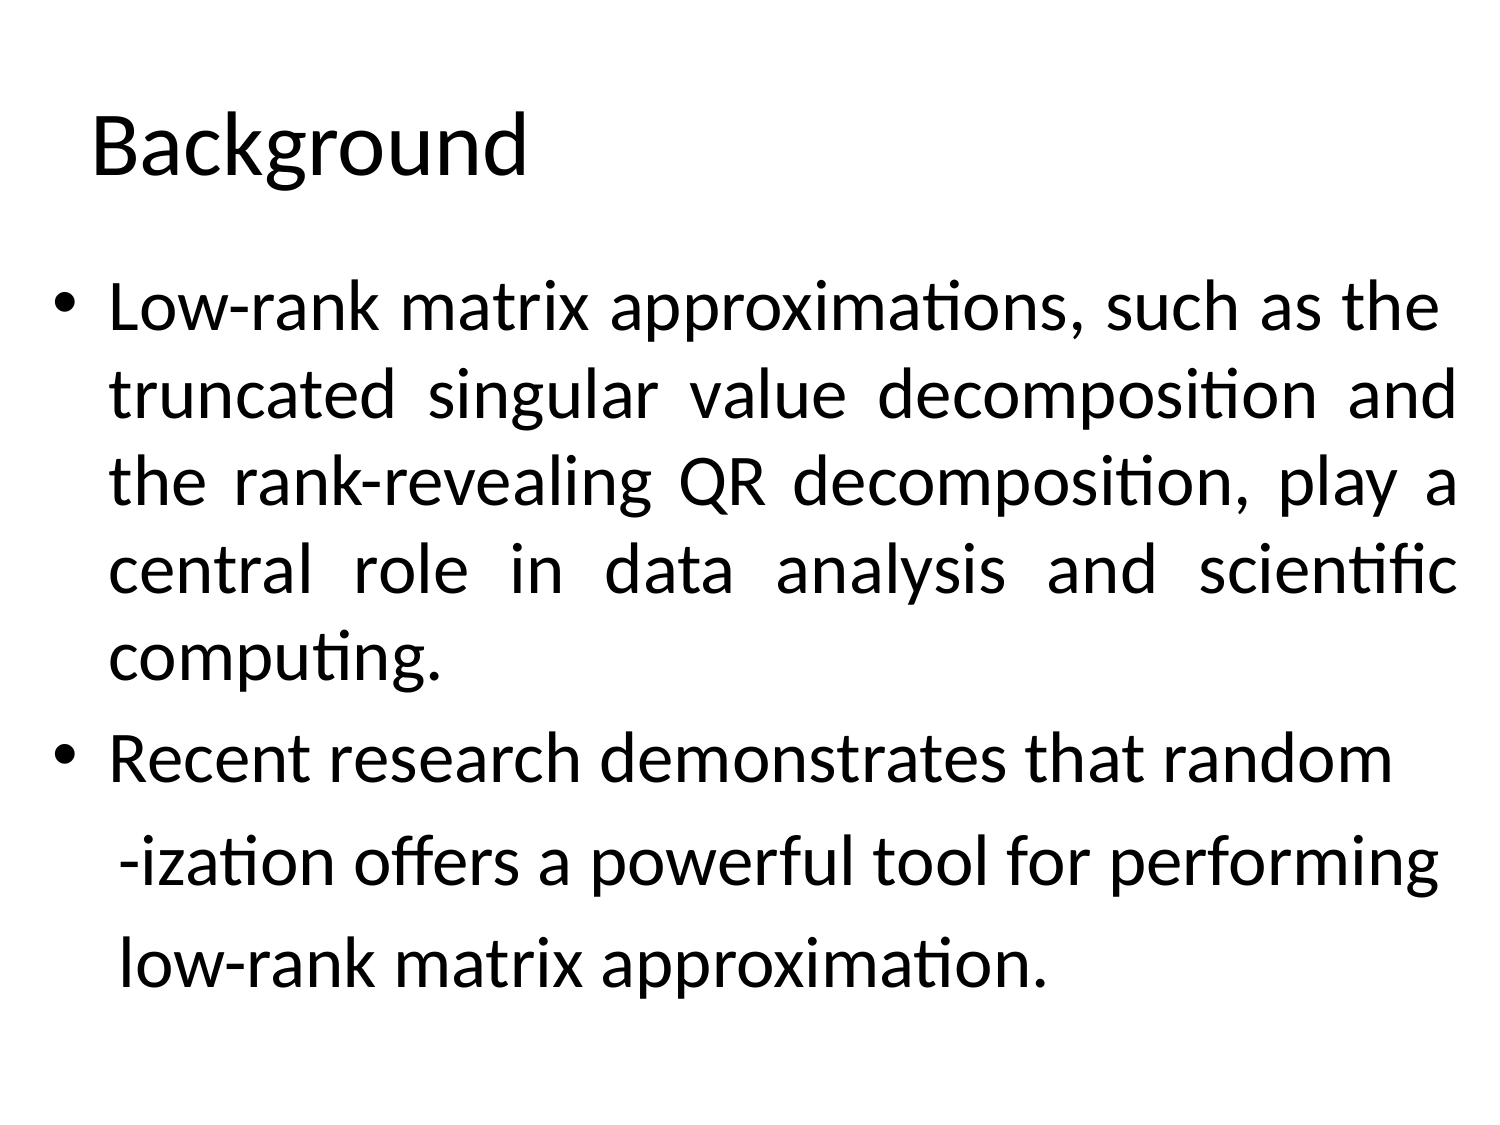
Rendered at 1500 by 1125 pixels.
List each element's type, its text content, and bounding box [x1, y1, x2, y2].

list Low-rank matrix approximations, such as the truncated singular value decomposition and the rank-revealing QR decomposition, play a central role in data analysis and scientiﬁc computing. Recent research demonstrates that random -ization oﬀers a powerful tool for performing low-rank matrix approximation. [37, 249, 1475, 1063]
title Background [75, 45, 1425, 233]
